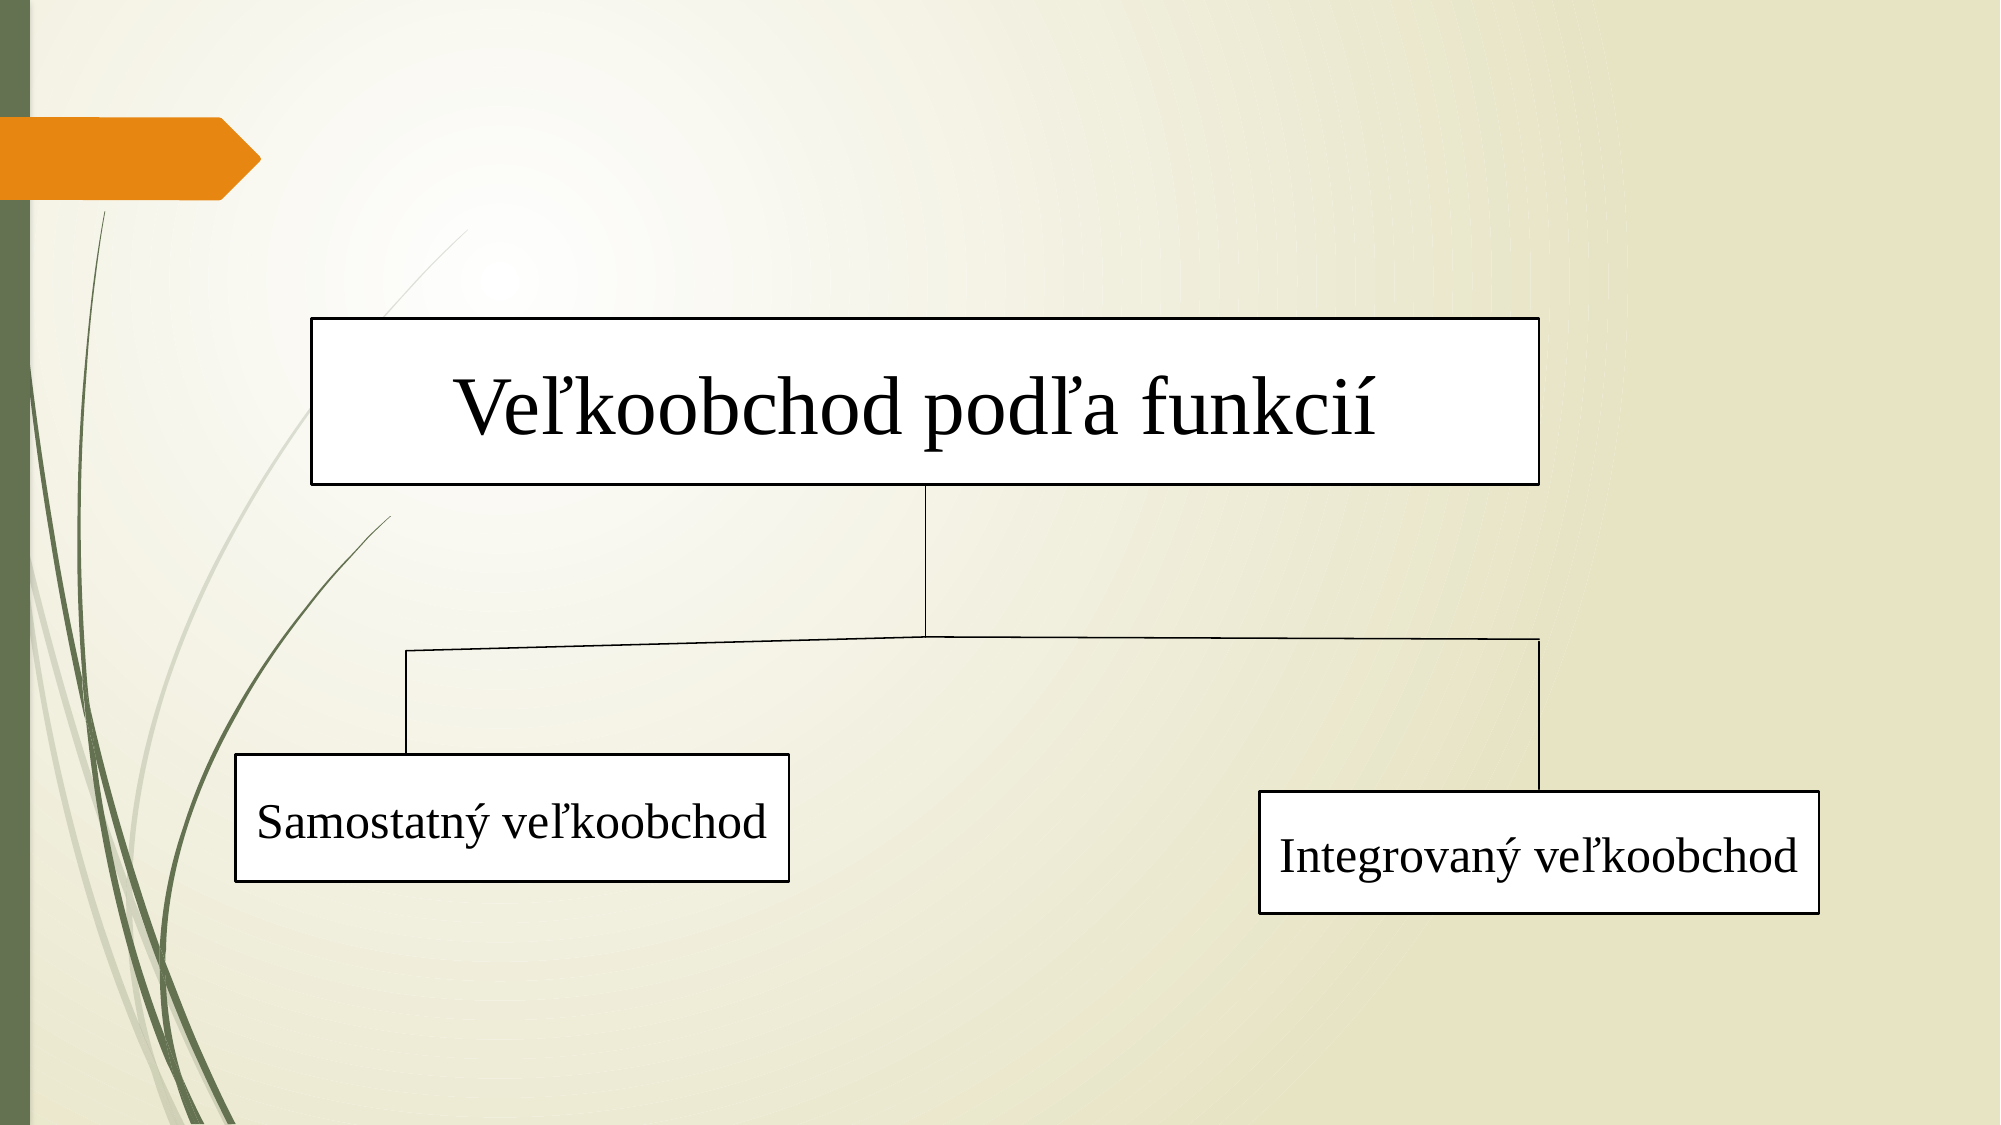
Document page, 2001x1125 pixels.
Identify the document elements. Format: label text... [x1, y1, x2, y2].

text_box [925, 636, 1540, 640]
text_box Samostatný veľkoobchod [234, 753, 790, 883]
text_box Veľkoobchod podľa funkcií [310, 317, 1540, 486]
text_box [405, 636, 926, 651]
text_box Integrovaný veľkoobchod [1258, 790, 1820, 915]
